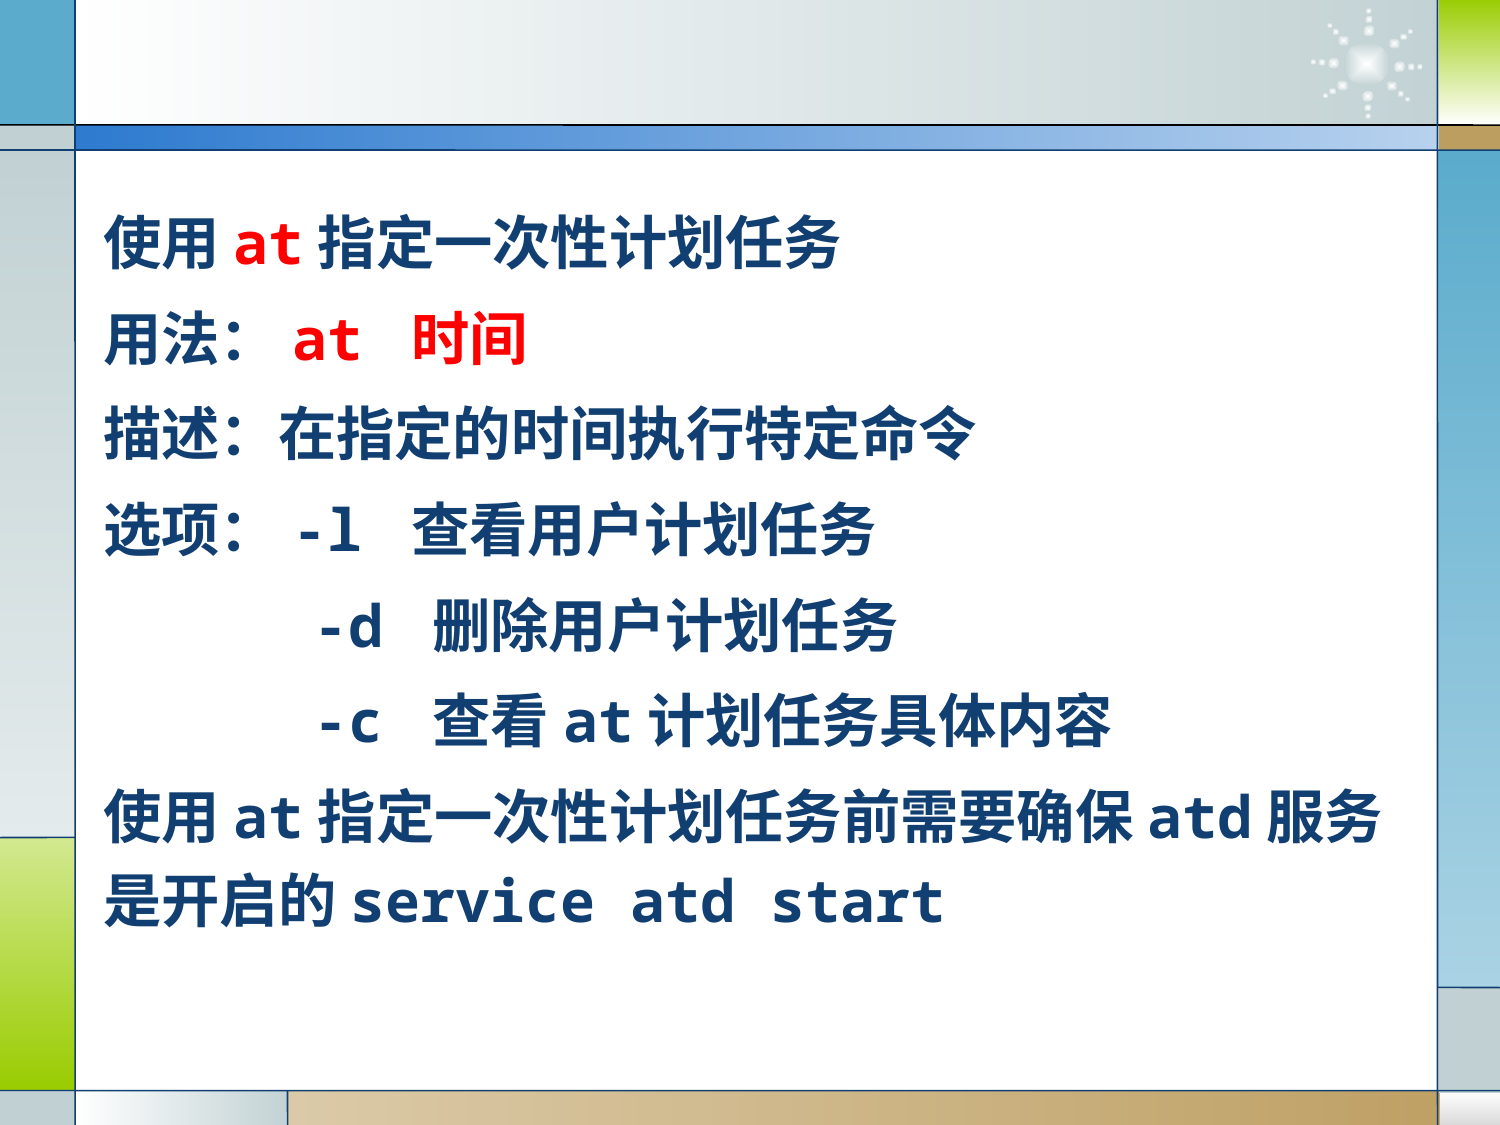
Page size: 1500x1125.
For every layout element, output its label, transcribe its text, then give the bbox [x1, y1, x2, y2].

list 使用at指定一次性计划任务 用法：at 时间 描述：在指定的时间执行特定命令 选项：-l 查看用户计划任务 -d 删除用户计划任务 -c 查看at计划任务具体内容 使用at指定一次性计划任务前需要确保atd服务是开启的service atd start [88, 184, 1405, 992]
